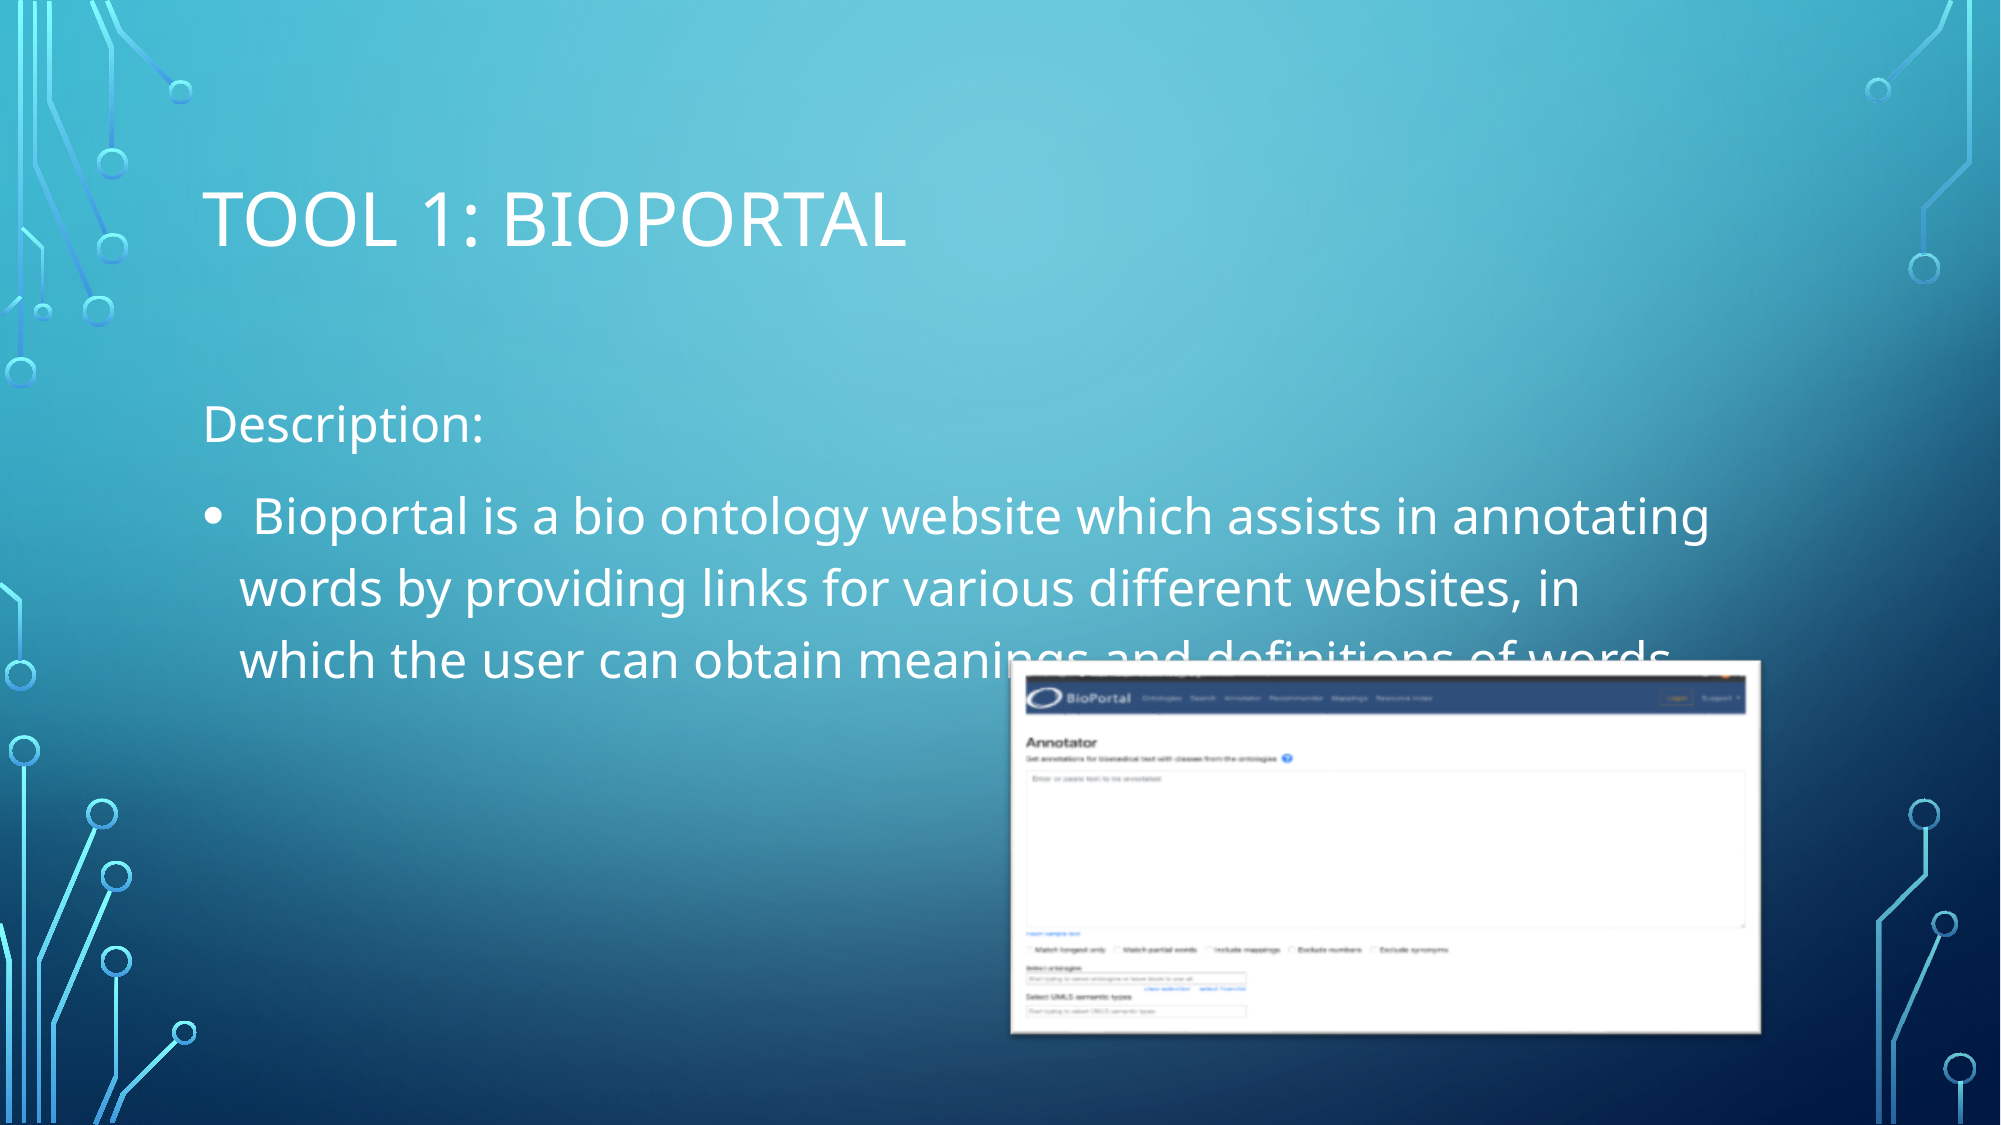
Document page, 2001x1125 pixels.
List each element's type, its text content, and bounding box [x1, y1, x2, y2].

picture [999, 651, 1776, 1049]
list Description: Bioportal is a bio ontology website which assists in annotating words by providing links for various different websites, in which the user can obtain meanings and definitions of words. [187, 372, 1813, 954]
title Tool 1: bioportal [187, 101, 1813, 344]
